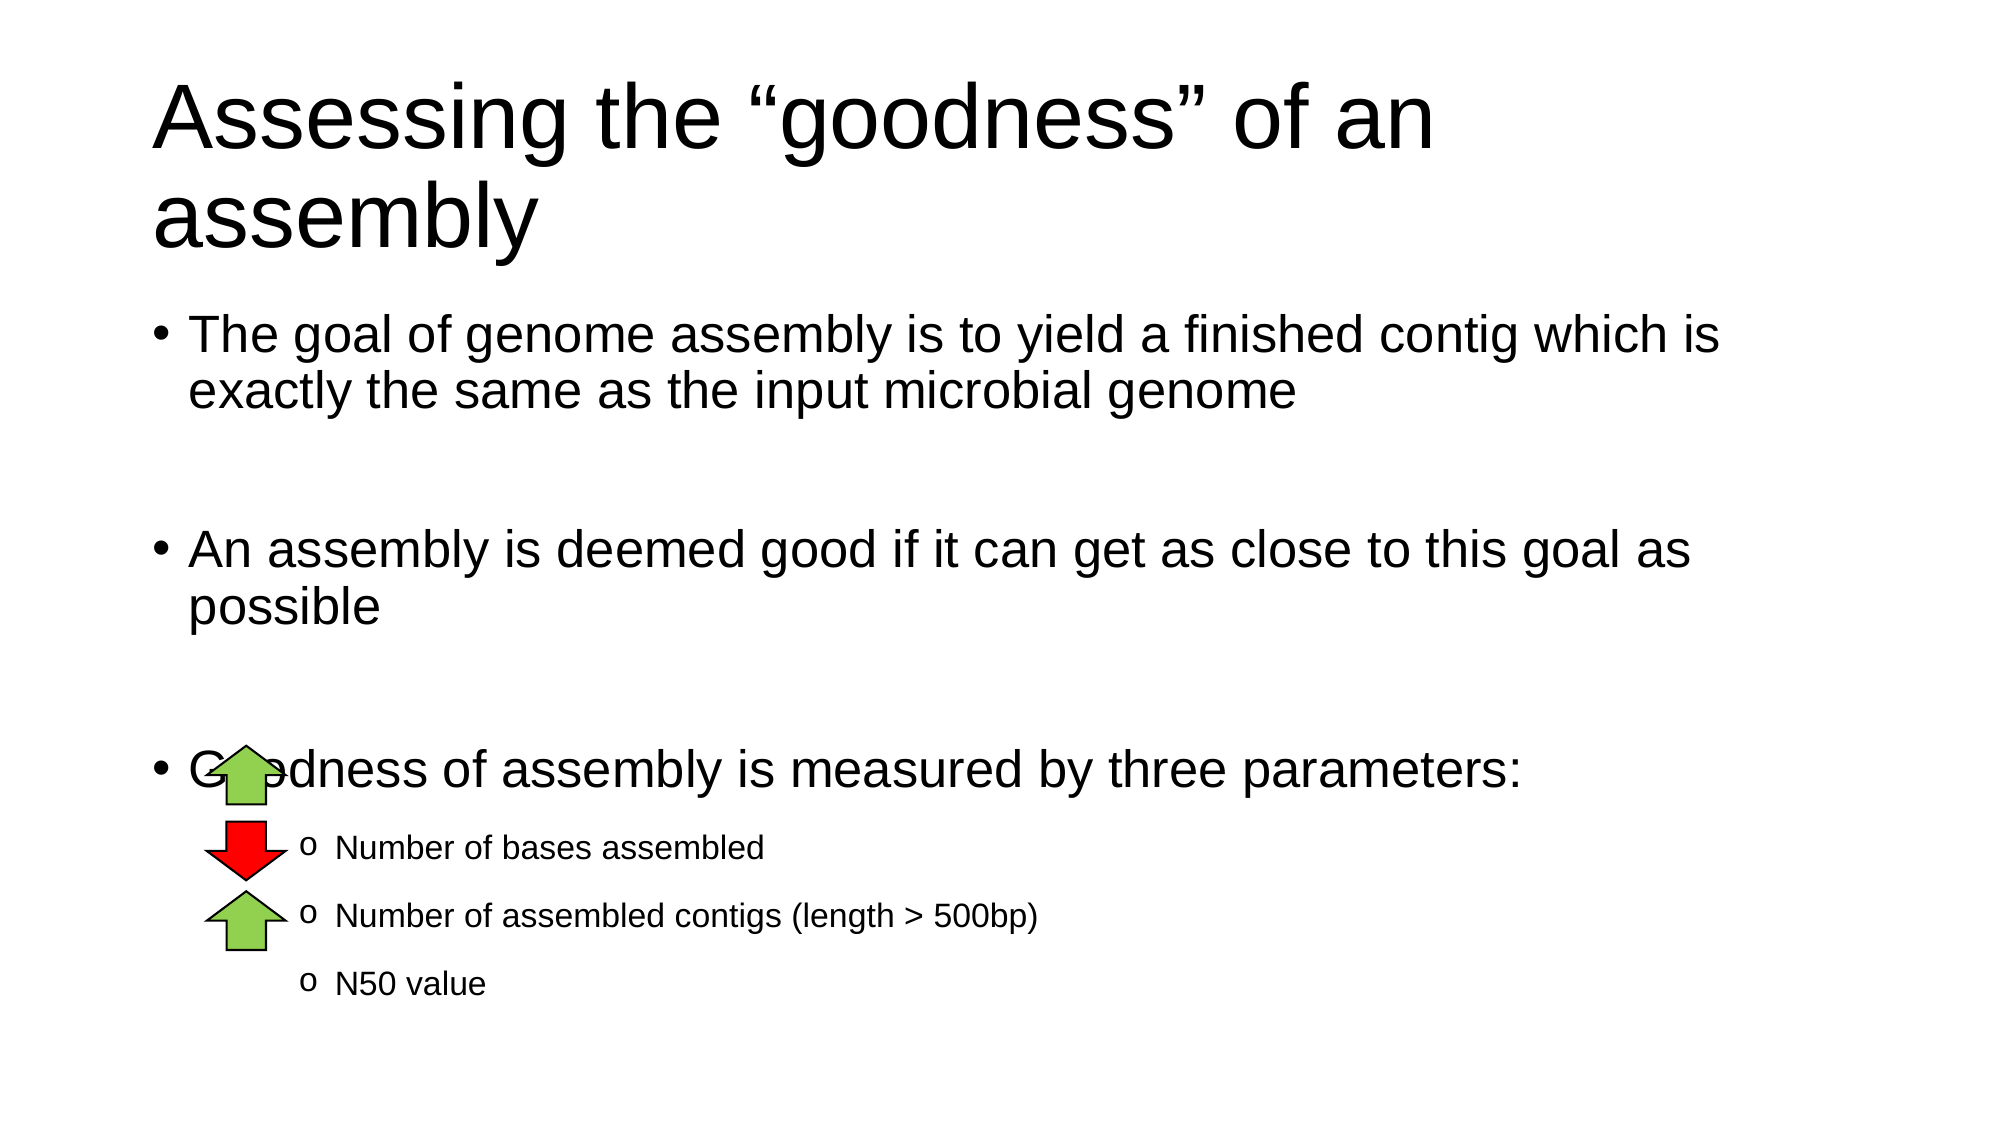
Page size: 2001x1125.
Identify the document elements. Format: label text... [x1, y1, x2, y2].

list The goal of genome assembly is to yield a finished contig which is exactly the same as the input microbial genome An assembly is deemed good if it can get as close to this goal as possible Goodness of assembly is measured by three parameters: Number of bases assembled Number of assembled contigs (length > 500bp) N50 value [137, 299, 1863, 1014]
text_box [203, 820, 289, 882]
text_box [203, 889, 289, 952]
title Assessing the “goodness” of an assembly [137, 59, 1863, 278]
text_box [203, 744, 289, 806]
